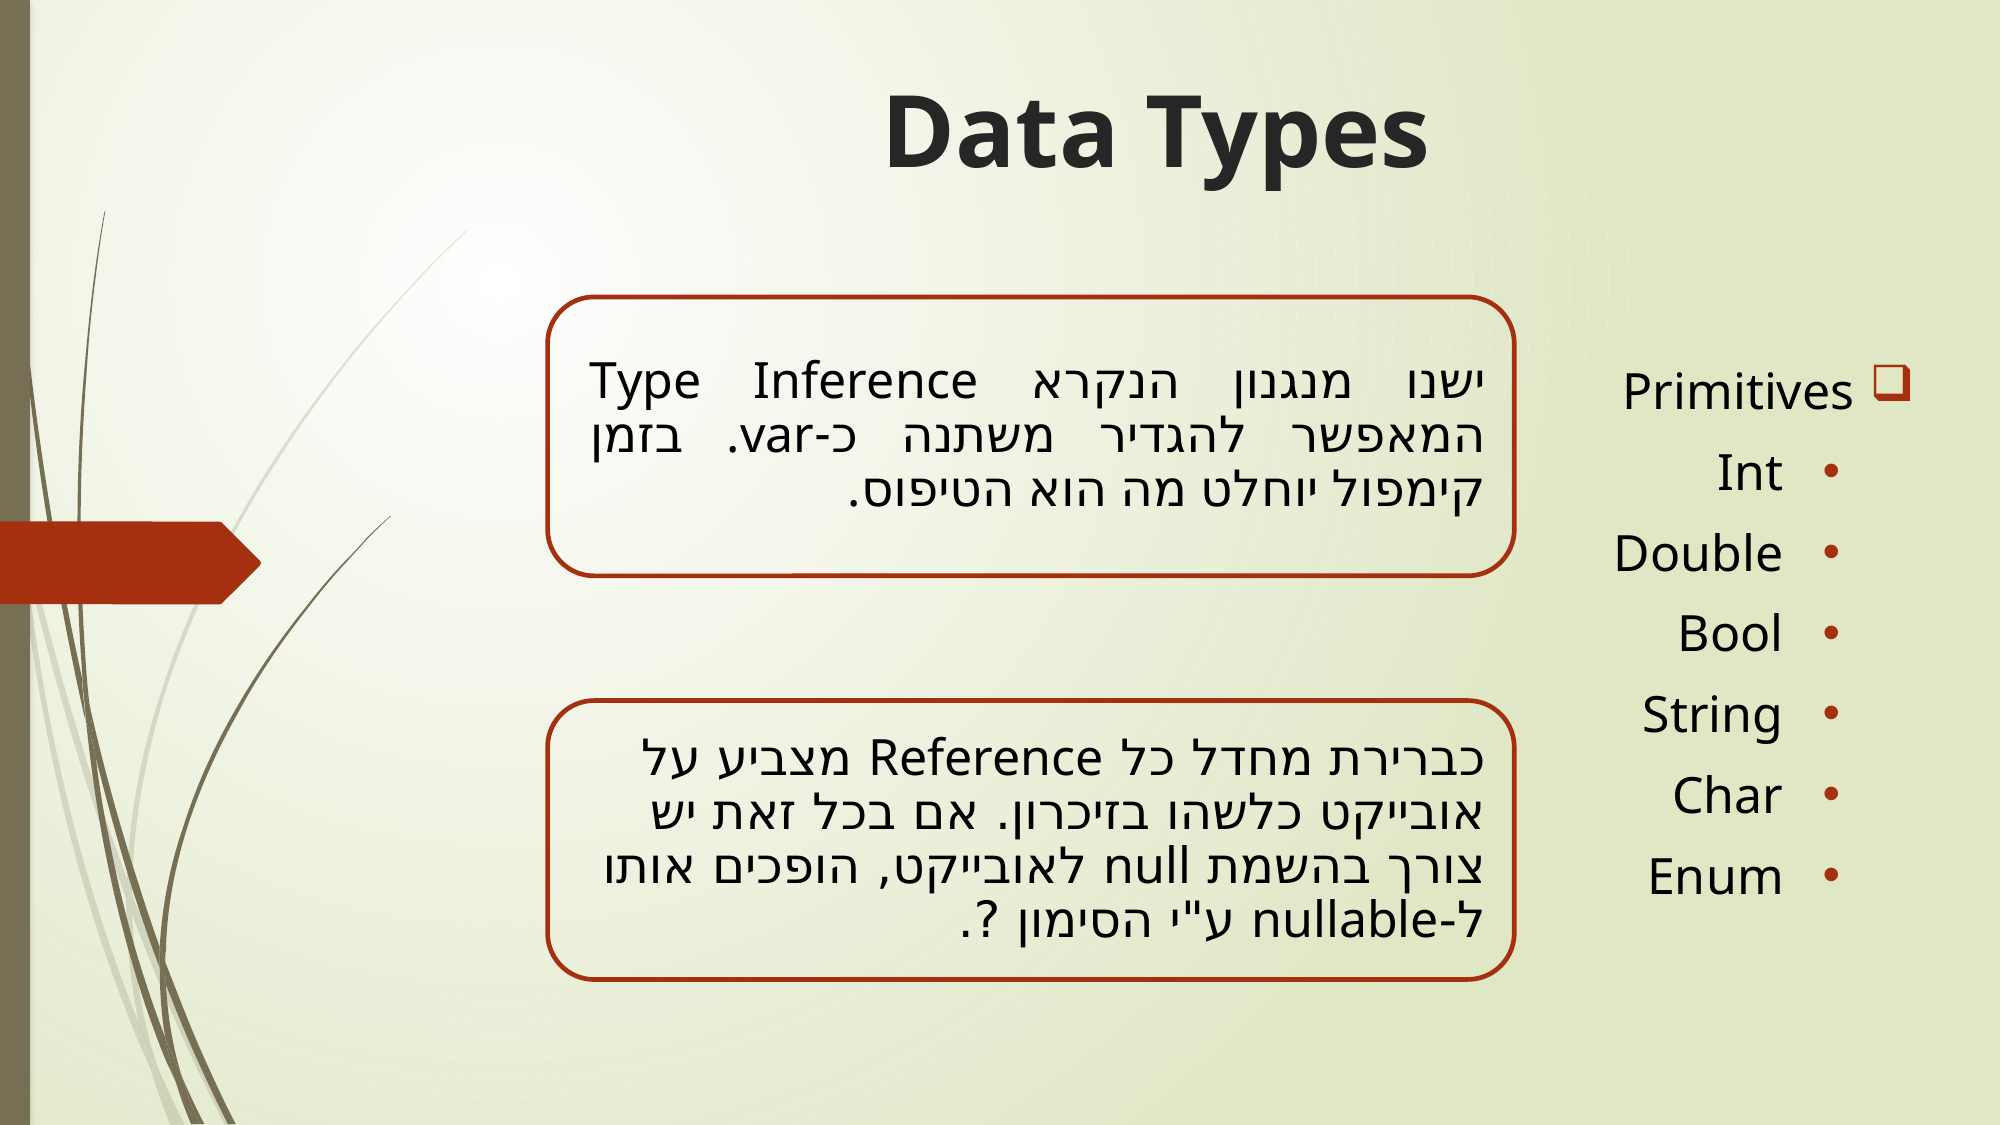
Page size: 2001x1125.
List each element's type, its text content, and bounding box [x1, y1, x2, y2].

list Primitives Int Double Bool String Char Enum [1518, 271, 1930, 1068]
title Data Types [424, 50, 1888, 220]
list Primitives Int Double Bool String Char Enum [213, 271, 542, 1068]
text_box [547, 245, 1515, 1125]
